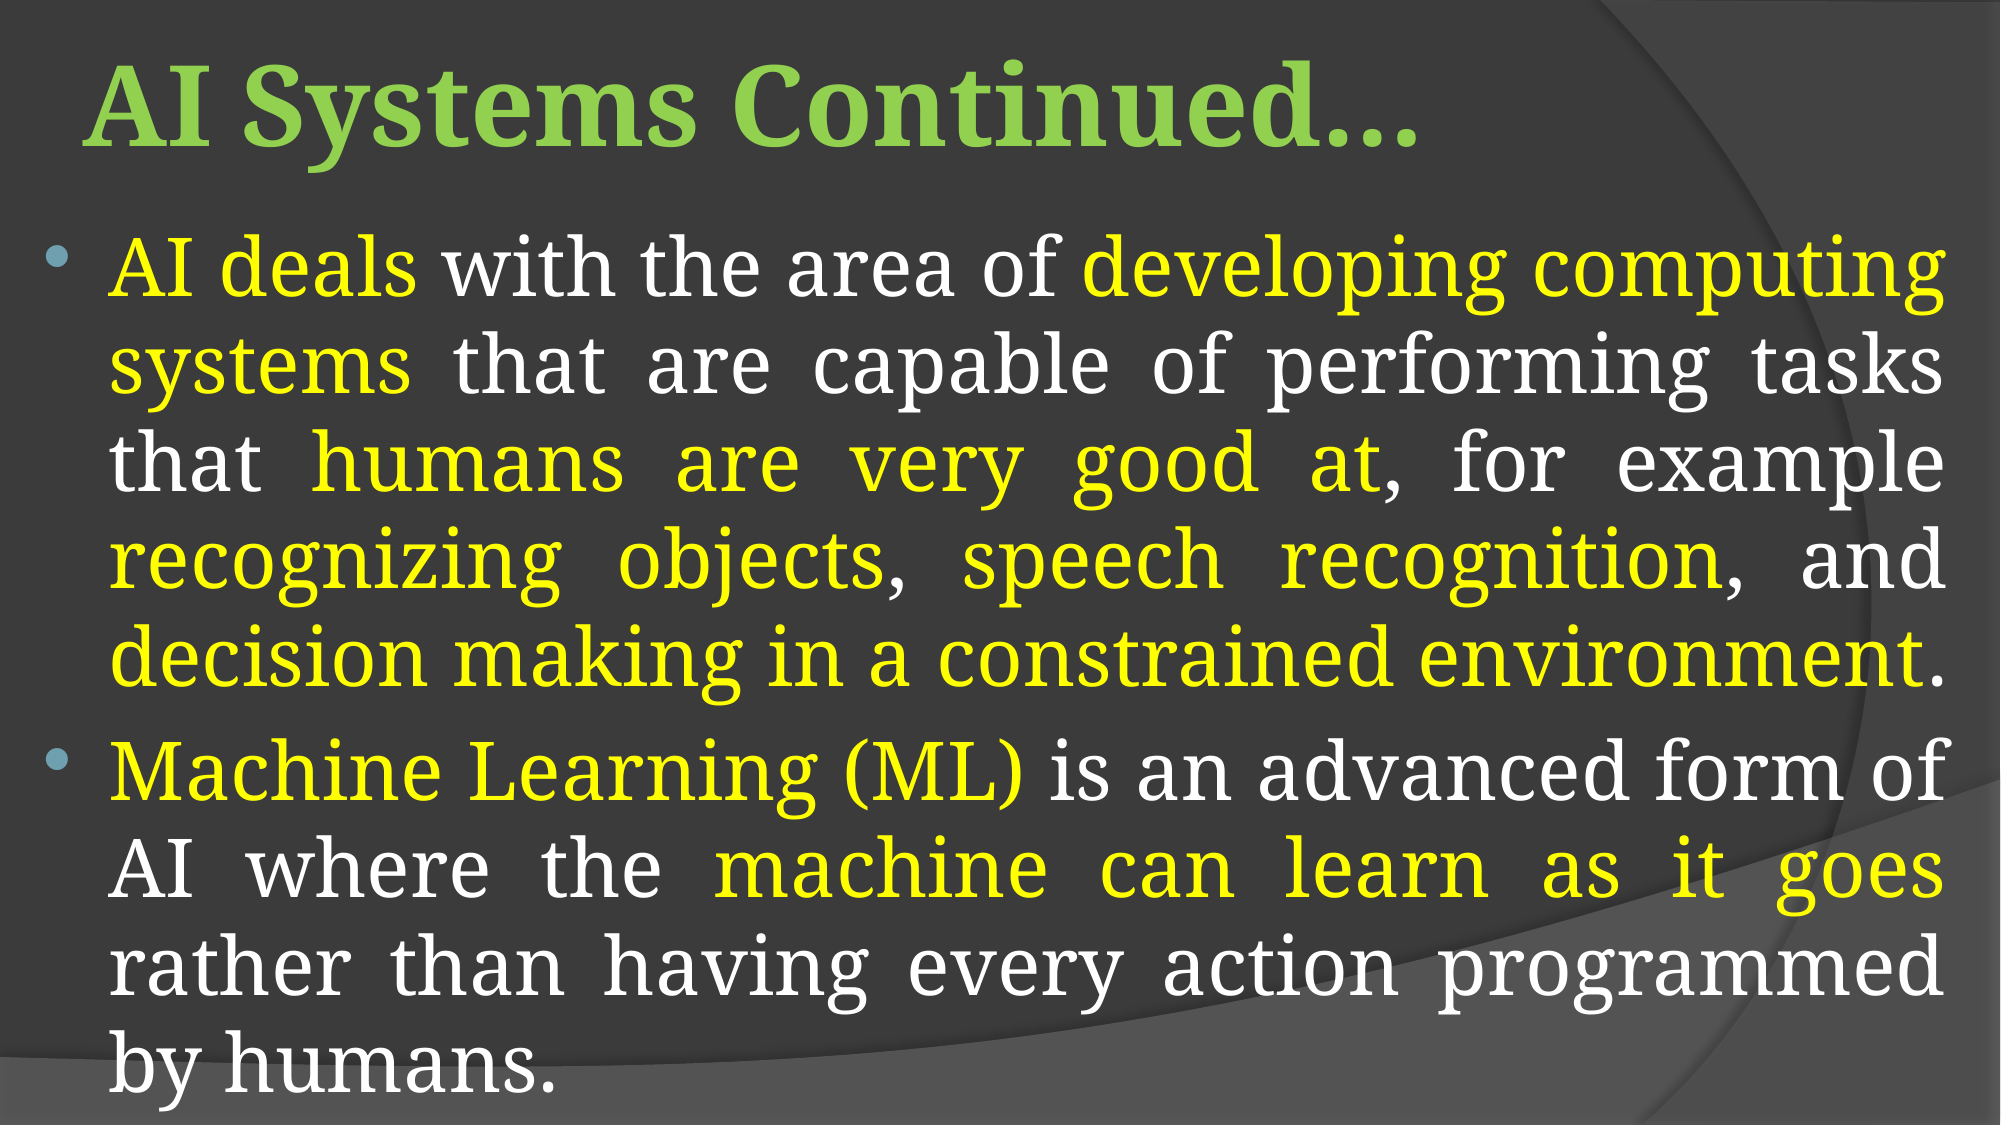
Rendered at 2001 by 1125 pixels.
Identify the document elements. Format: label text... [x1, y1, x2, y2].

title AI Systems Continued… [75, 7, 1500, 196]
list AI deals with the area of developing computing systems that are capable of performing tasks that humans are very good at, for example recognizing objects, speech recognition, and decision making in a constrained environment. Machine Learning (ML) is an advanced form of AI where the machine can learn as it goes rather than having every action programmed by humans. [24, 207, 1963, 1100]
